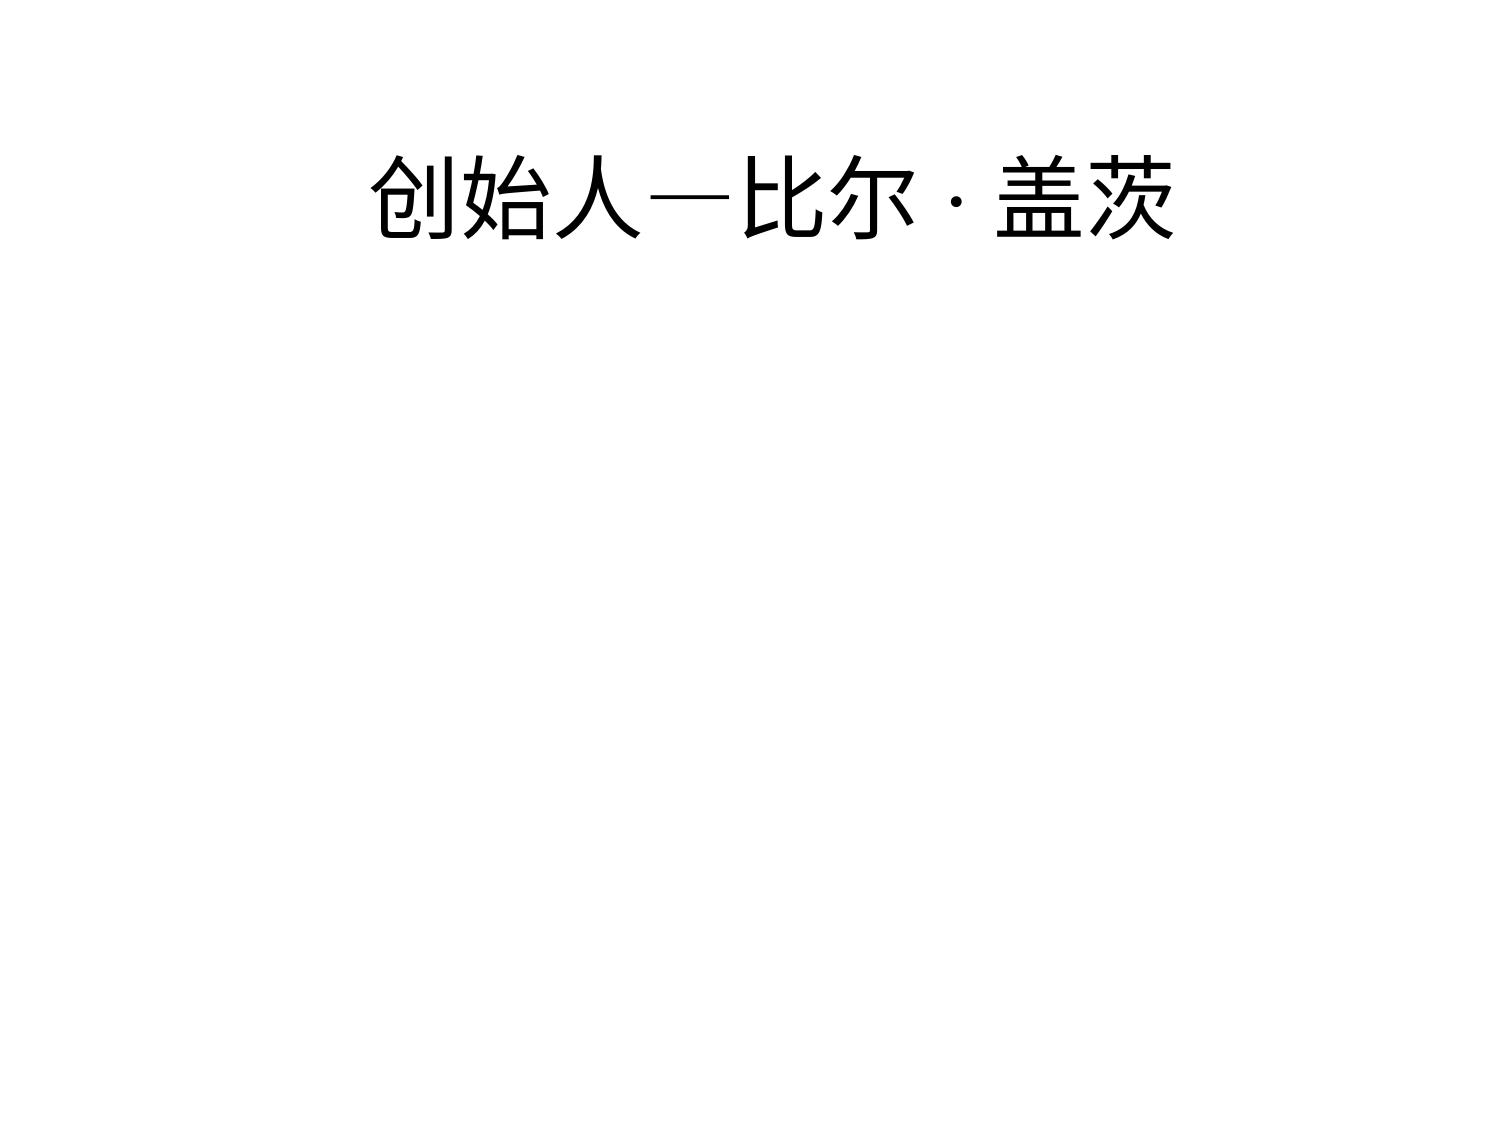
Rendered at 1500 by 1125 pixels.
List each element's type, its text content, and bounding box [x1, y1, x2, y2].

title 创始人—比尔·盖茨 [135, 101, 1411, 290]
